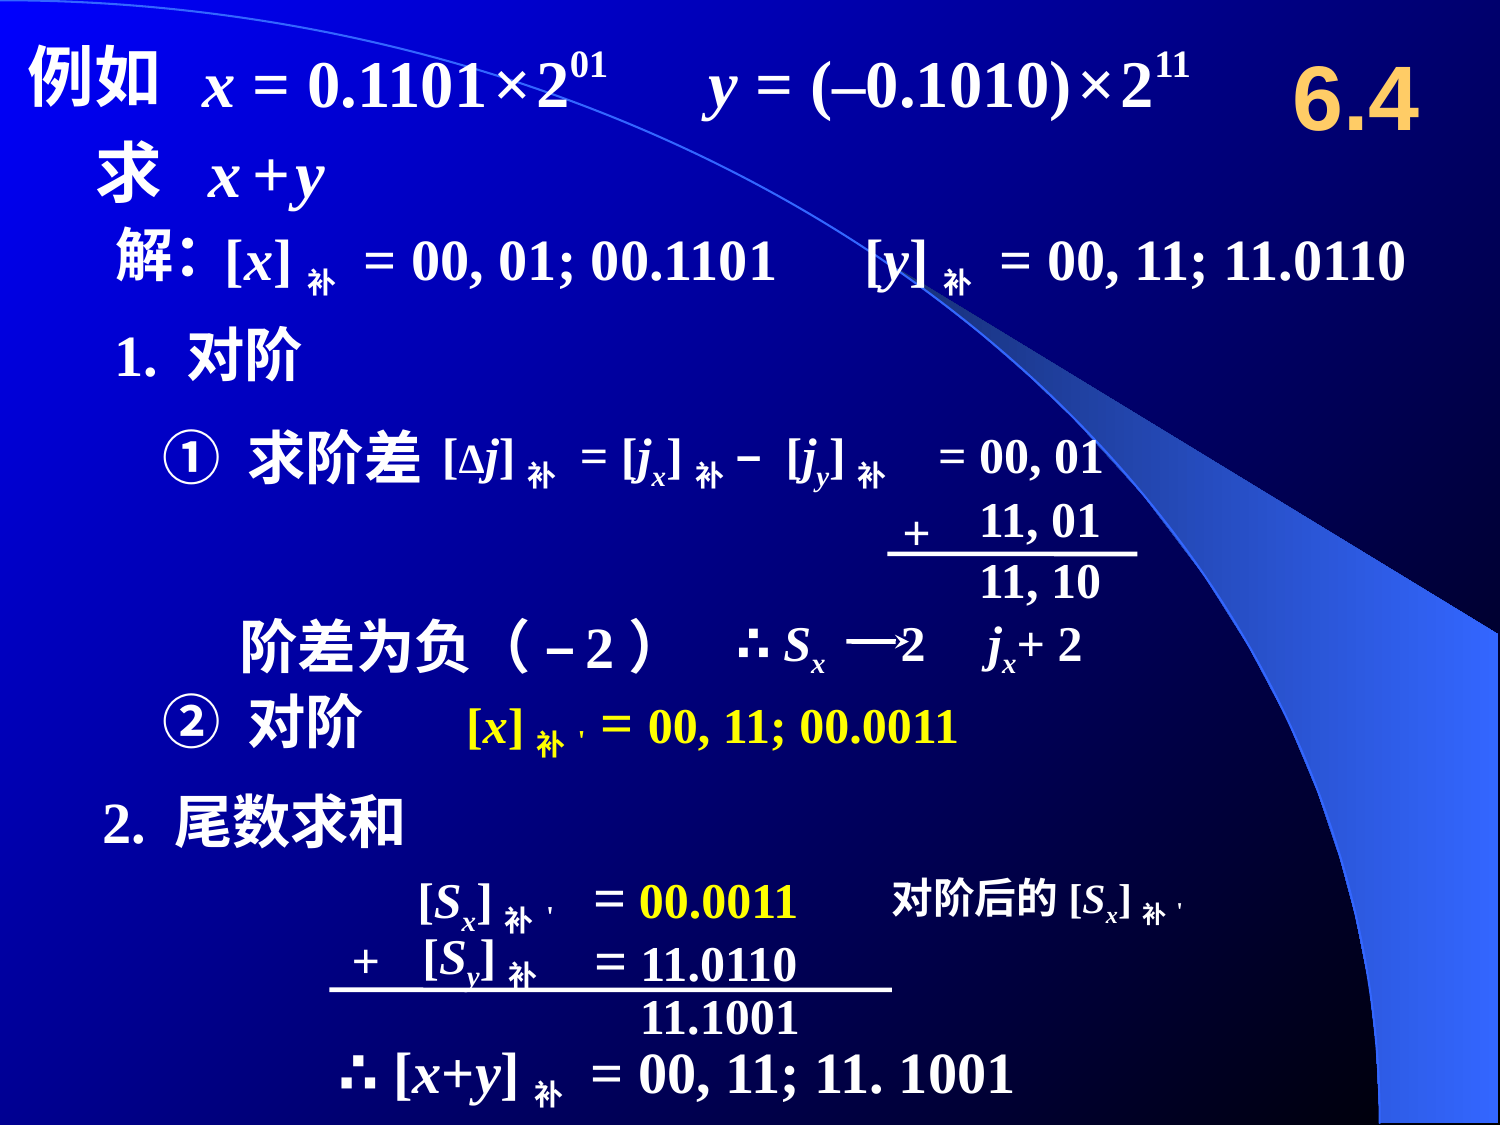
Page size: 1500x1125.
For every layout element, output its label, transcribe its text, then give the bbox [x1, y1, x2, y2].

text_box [395, 915, 816, 1001]
text_box 11.1001 [625, 1001, 815, 1027]
text_box 11, 10 [964, 554, 1116, 603]
text_box 解： [100, 219, 210, 296]
text_box = 00, 01 [923, 416, 1120, 492]
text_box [721, 603, 1200, 679]
text_box [x]补 = 00, 01; 00.1101 [y]补 = 00, 11; 11.0110 [210, 214, 1436, 307]
text_box 对阶后的[Sx]补' [876, 856, 1252, 937]
text_box + [336, 921, 395, 997]
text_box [80, 31, 1213, 219]
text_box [410, 852, 816, 915]
text_box 6.4 [1262, 24, 1450, 163]
text_box [Δj]补 = [jx]补 – [jy]补 [427, 416, 902, 500]
text_box + [887, 492, 946, 568]
text_box 11, 10 [964, 541, 1116, 553]
text_box 阶差为负（ – 2） [224, 602, 763, 677]
text_box 11, 01 [964, 480, 1116, 541]
text_box ② 对阶 [147, 677, 451, 763]
text_box 2. 尾数求和 [87, 777, 675, 863]
text_box 例如 [12, 27, 177, 123]
text_box ∴ [x+y]补 = 00, 11; 11. 1001 [323, 1027, 1363, 1119]
text_box ① 求阶差 [147, 413, 613, 499]
text_box 1. 对阶 [99, 311, 465, 396]
text_box [x]补' = 00, 11; 00.0011 [451, 677, 974, 769]
